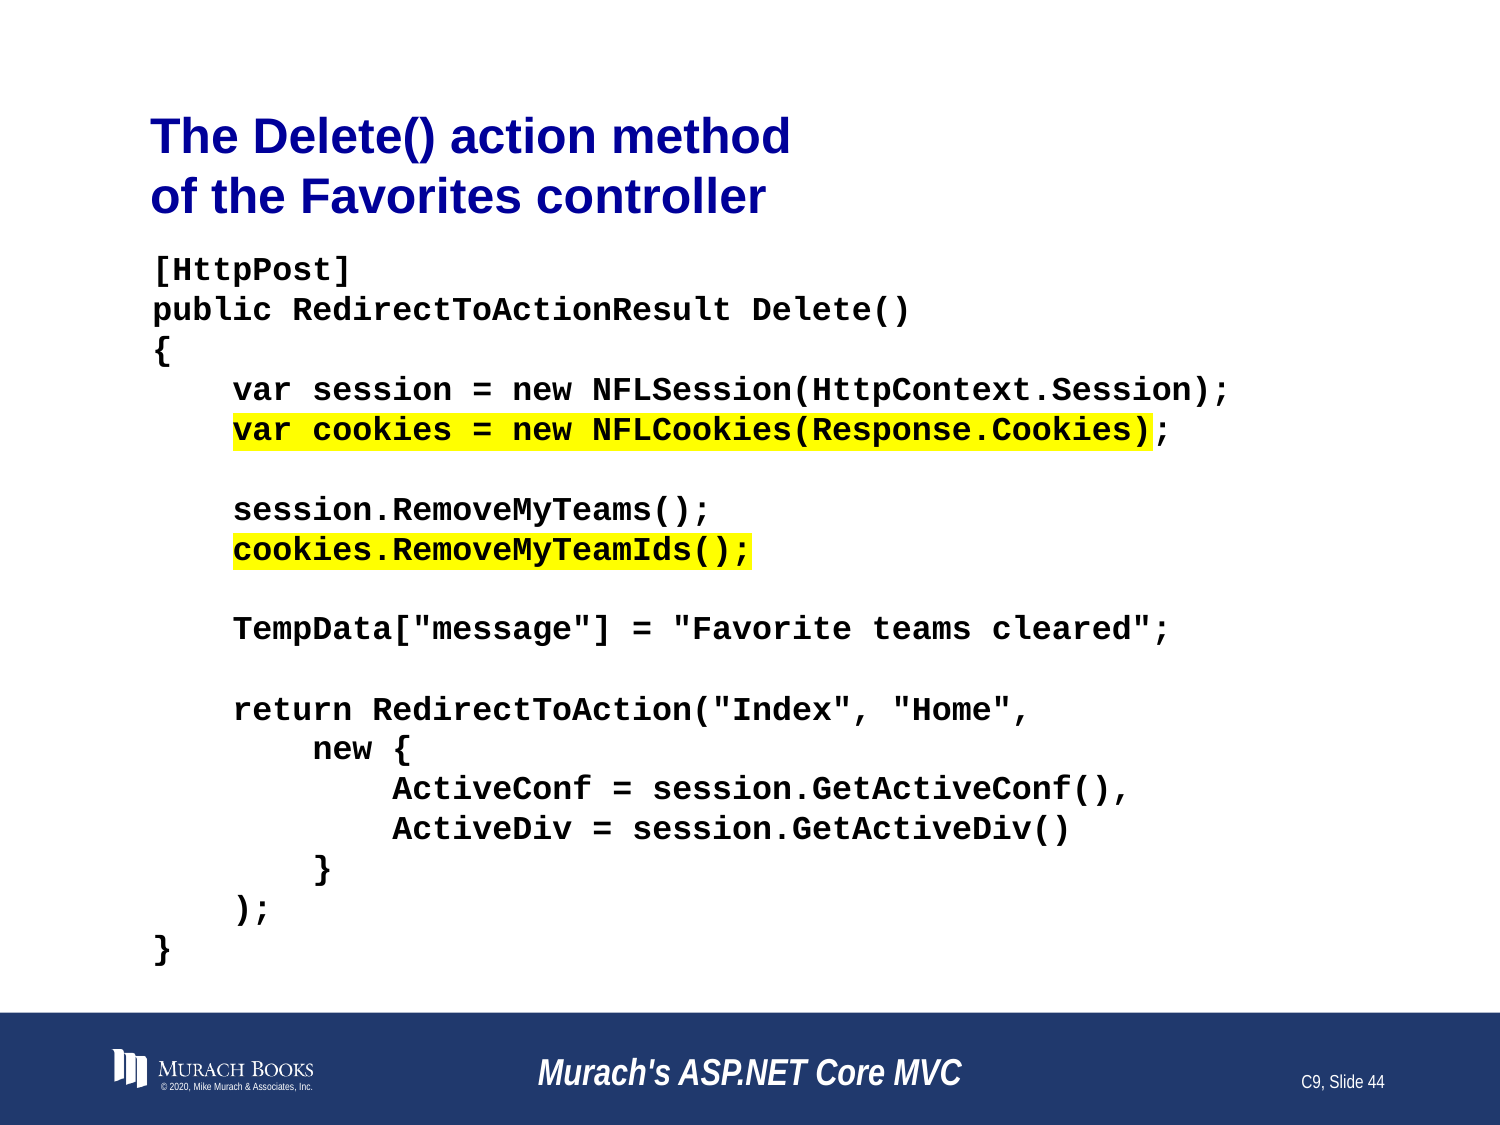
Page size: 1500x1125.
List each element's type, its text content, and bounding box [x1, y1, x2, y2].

footer © 2020, Mike Murach & Associates, Inc. [12, 1025, 463, 1100]
slide_number C9, Slide 44 [1087, 1025, 1400, 1100]
list [HttpPost] public RedirectToActionResult Delete() { var session = new NFLSession(HttpContext.Session); var cookies = new NFLCookies(Response.Cookies); session.RemoveMyTeams(); cookies.RemoveMyTeamIds(); TempData["message"] = "Favorite teams cleared"; return RedirectToAction("Index", "Home", new { ActiveConf = session.GetActiveConf(), ActiveDiv = session.GetActiveDiv() } ); } [137, 239, 1350, 978]
slide_number Murach's ASP.NET Core MVC [463, 1025, 1050, 1100]
title The Delete() action method of the Favorites controller [150, 102, 1350, 224]
